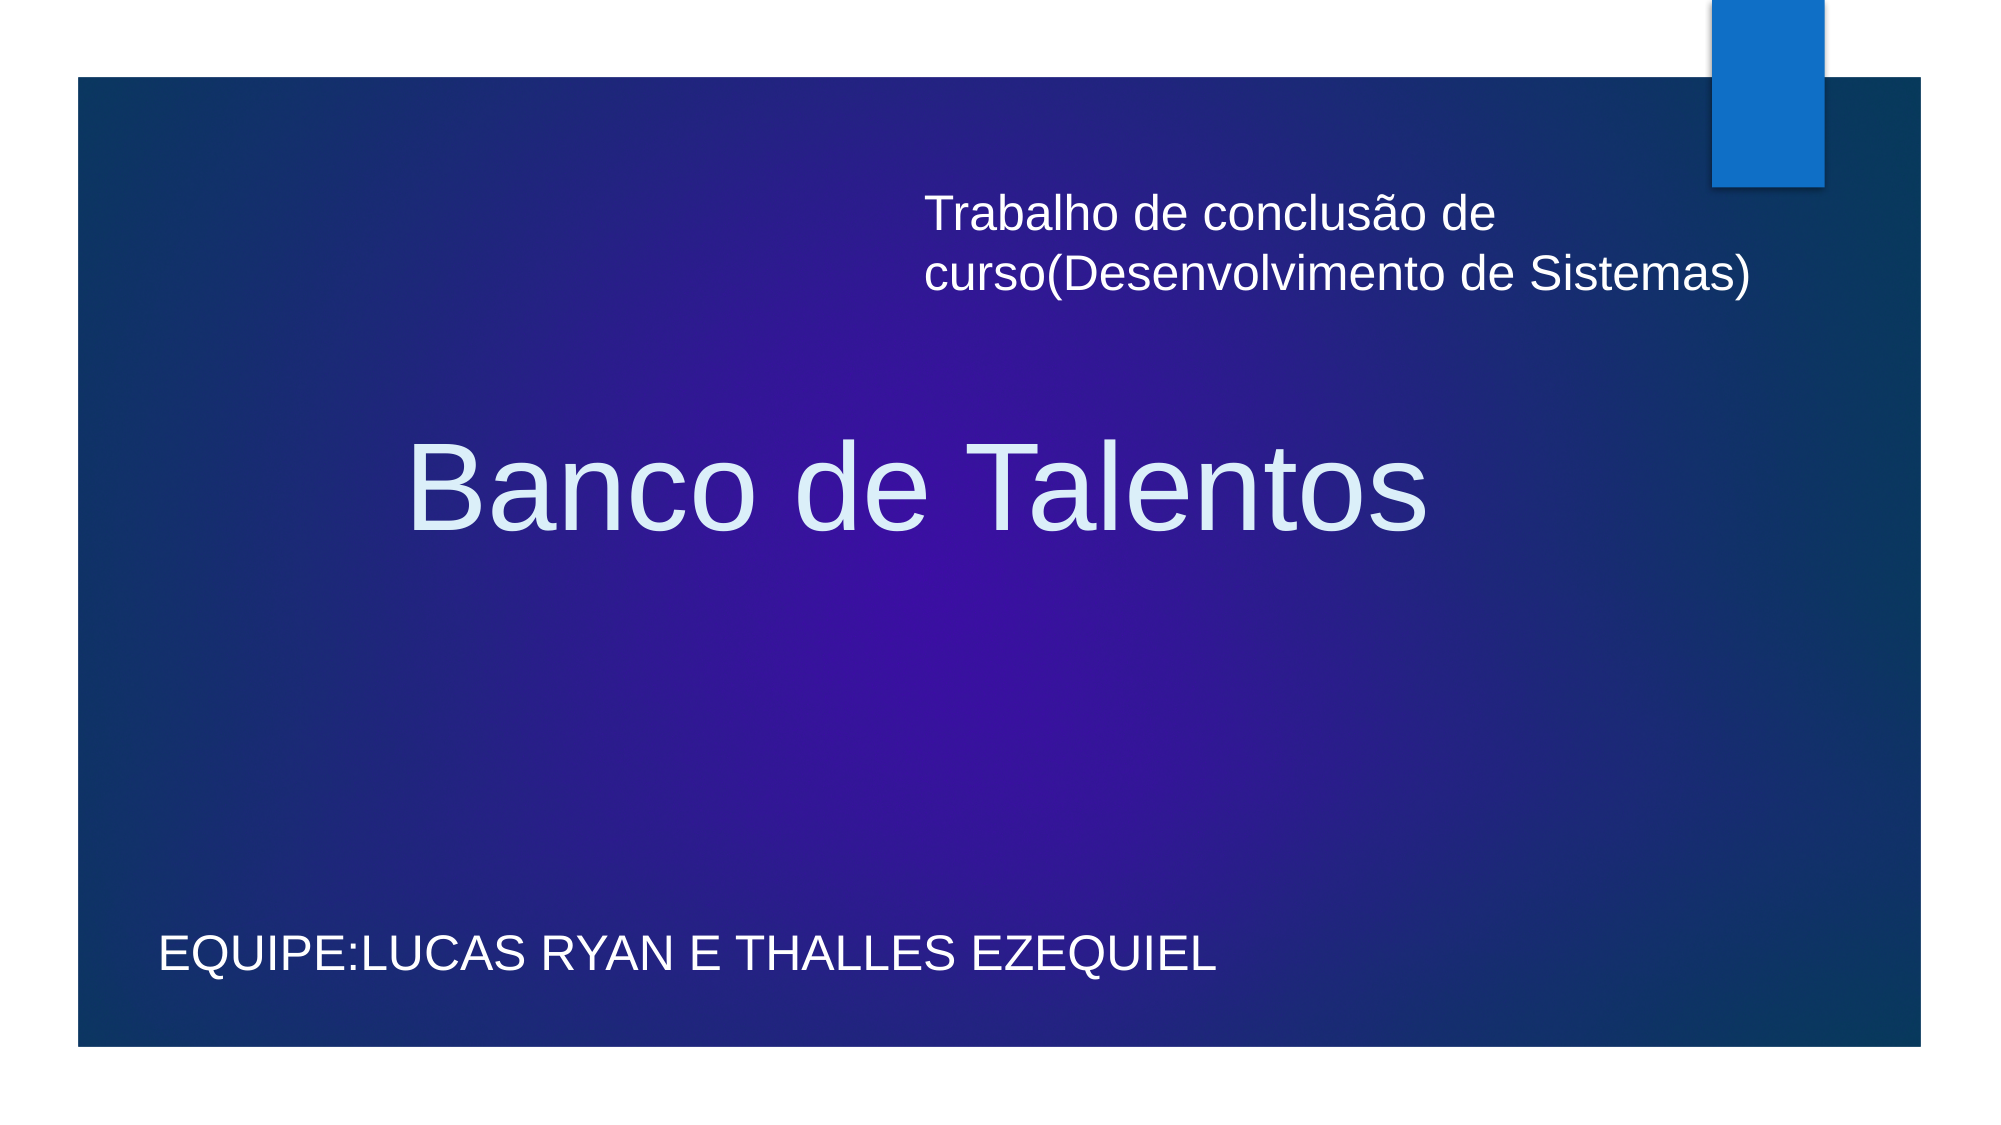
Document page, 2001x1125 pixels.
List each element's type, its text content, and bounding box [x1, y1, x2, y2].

title Banco de Talentos [389, 403, 1611, 563]
text_box EQUIPE:LUCAS RYAN E THALLES EZEQUIEL [142, 913, 1233, 989]
text_box Trabalho de conclusão de curso(Desenvolvimento de Sistemas) [909, 173, 1852, 309]
